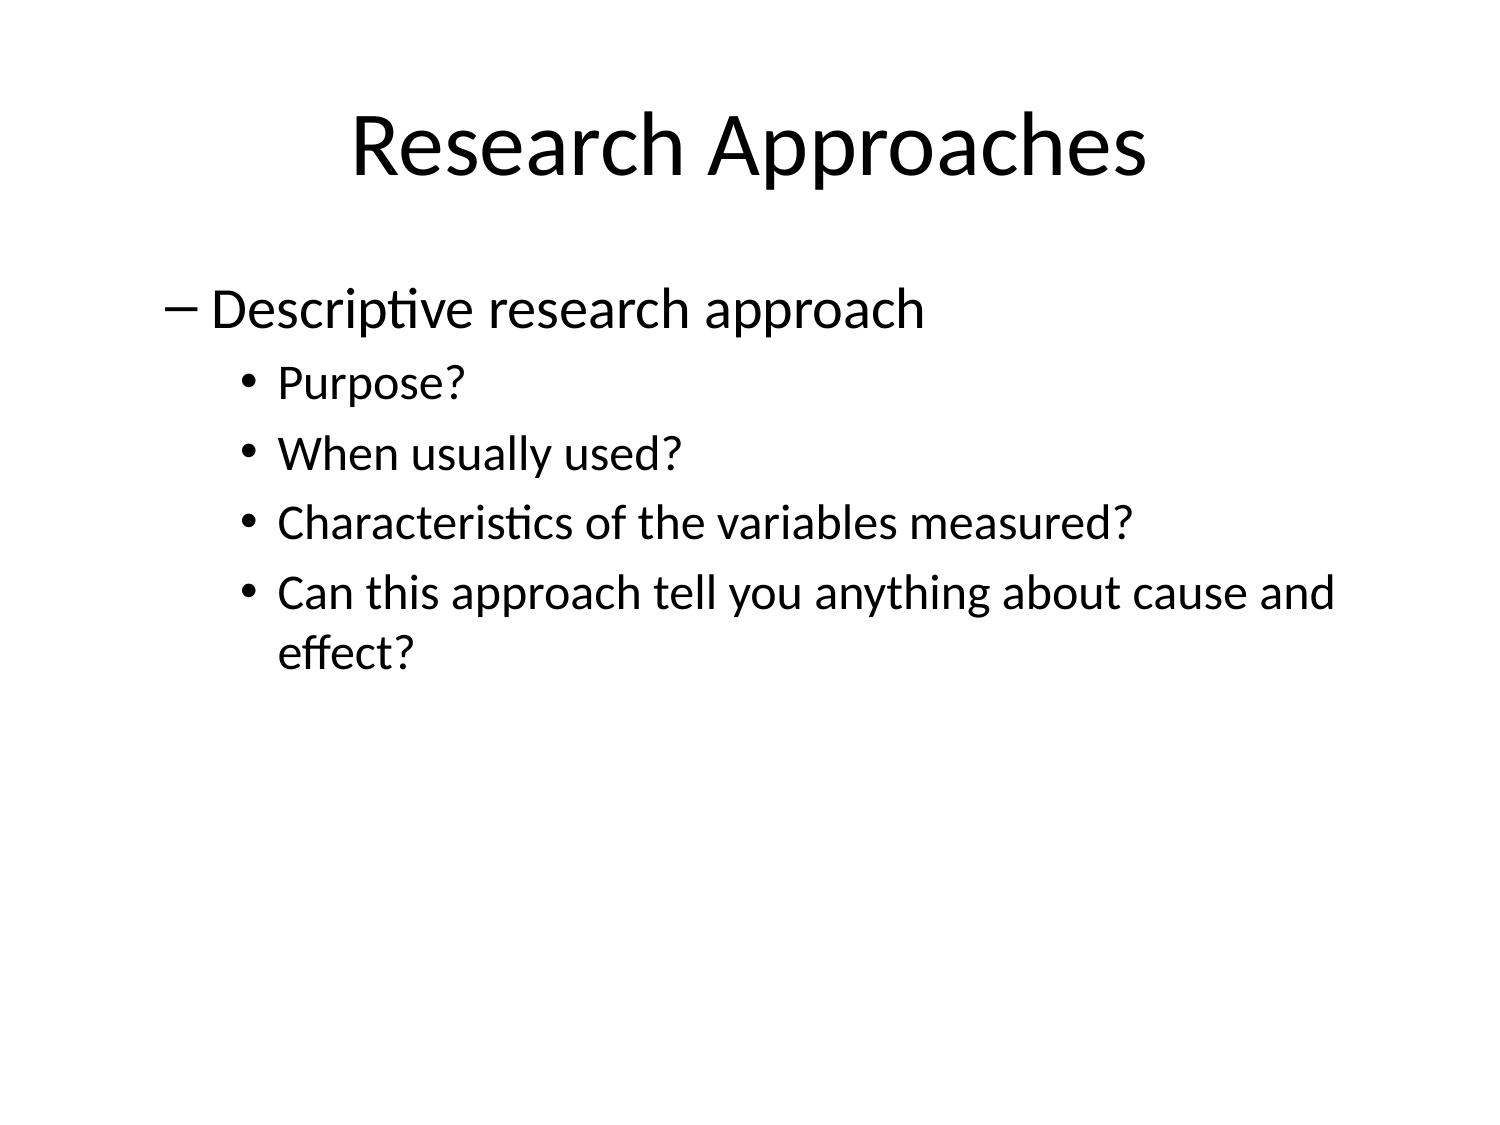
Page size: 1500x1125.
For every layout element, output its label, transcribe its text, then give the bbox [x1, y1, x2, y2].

list Descriptive research approach Purpose? When usually used? Characteristics of the variables measured? Can this approach tell you anything about cause and effect? [75, 262, 1425, 1005]
title Research Approaches [75, 45, 1425, 233]
